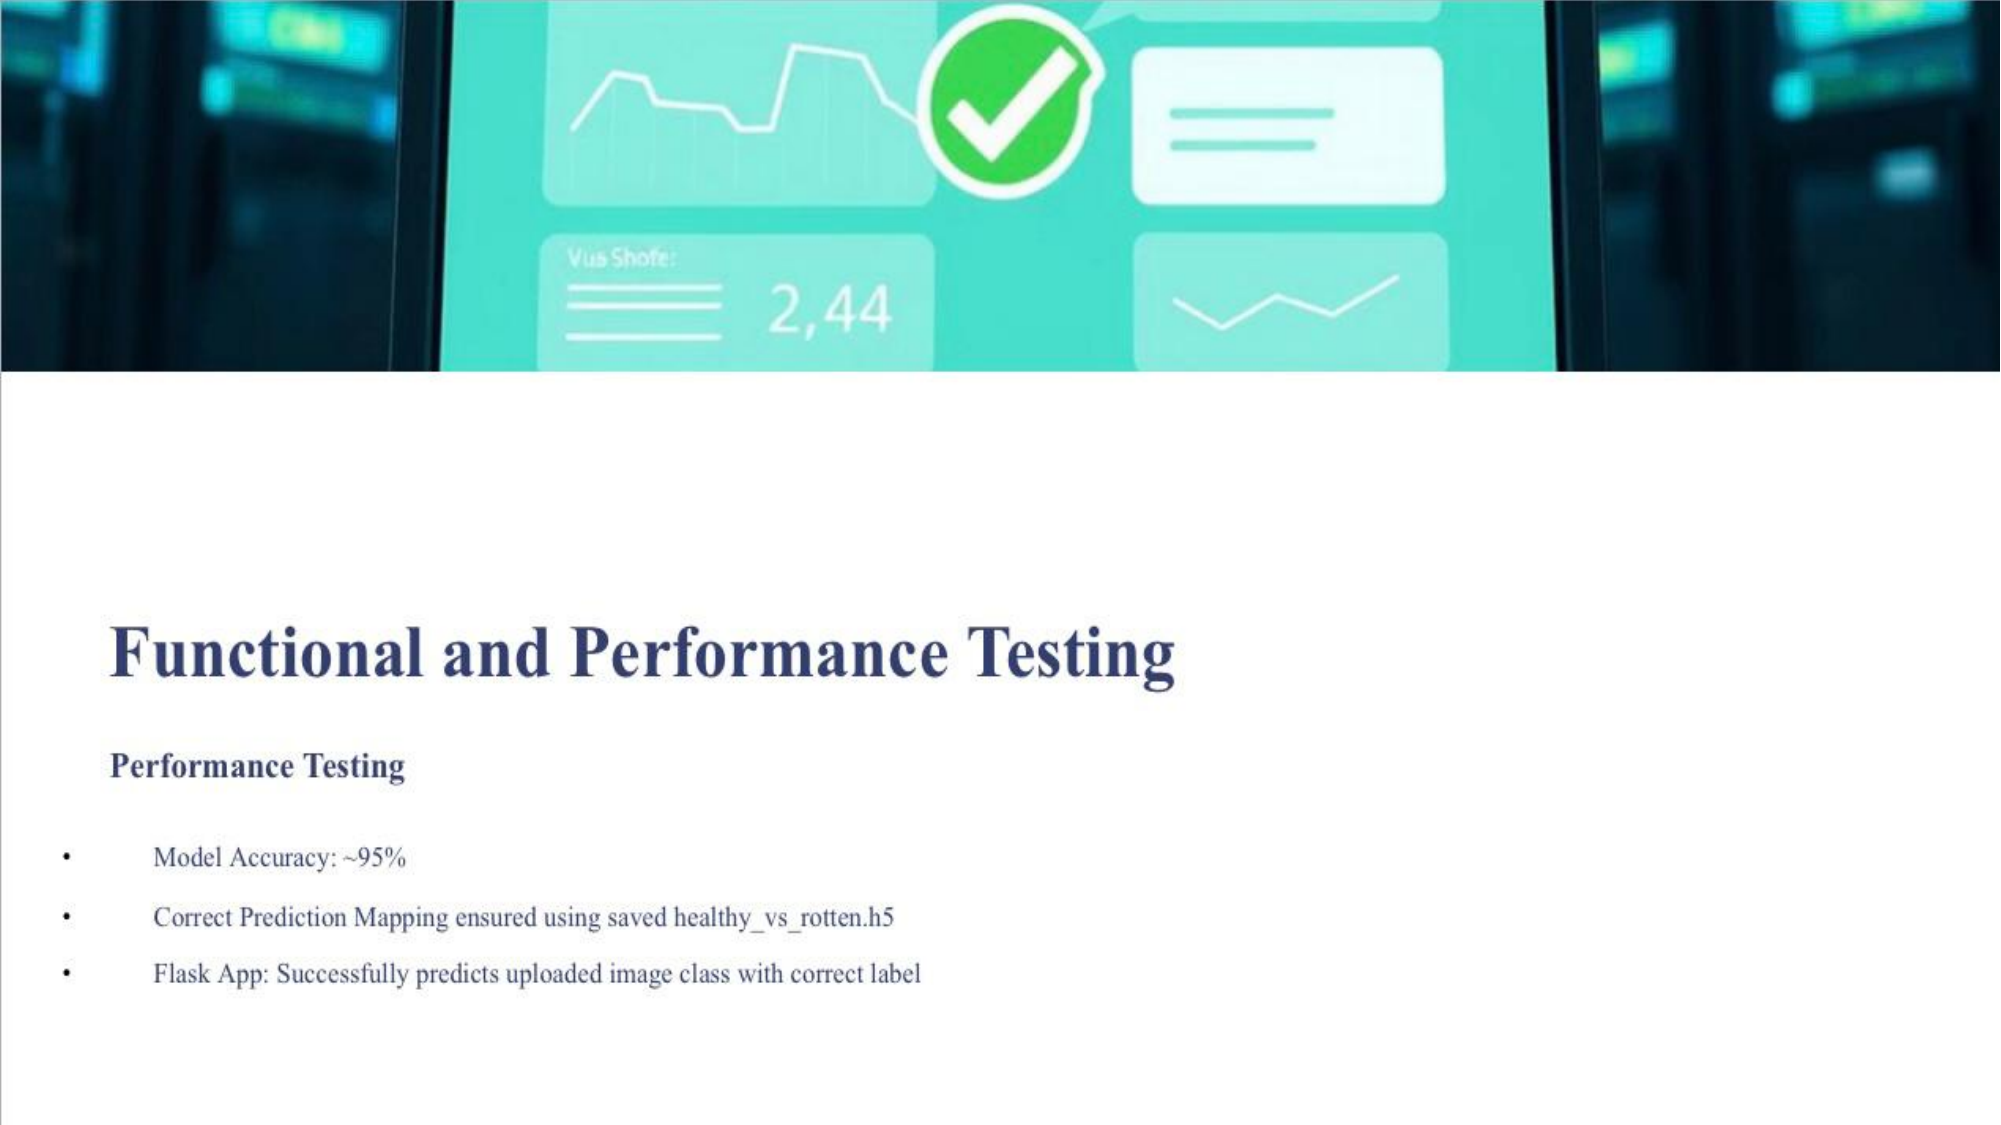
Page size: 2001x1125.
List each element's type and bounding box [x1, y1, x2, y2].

list [0, 0, 2000, 1125]
